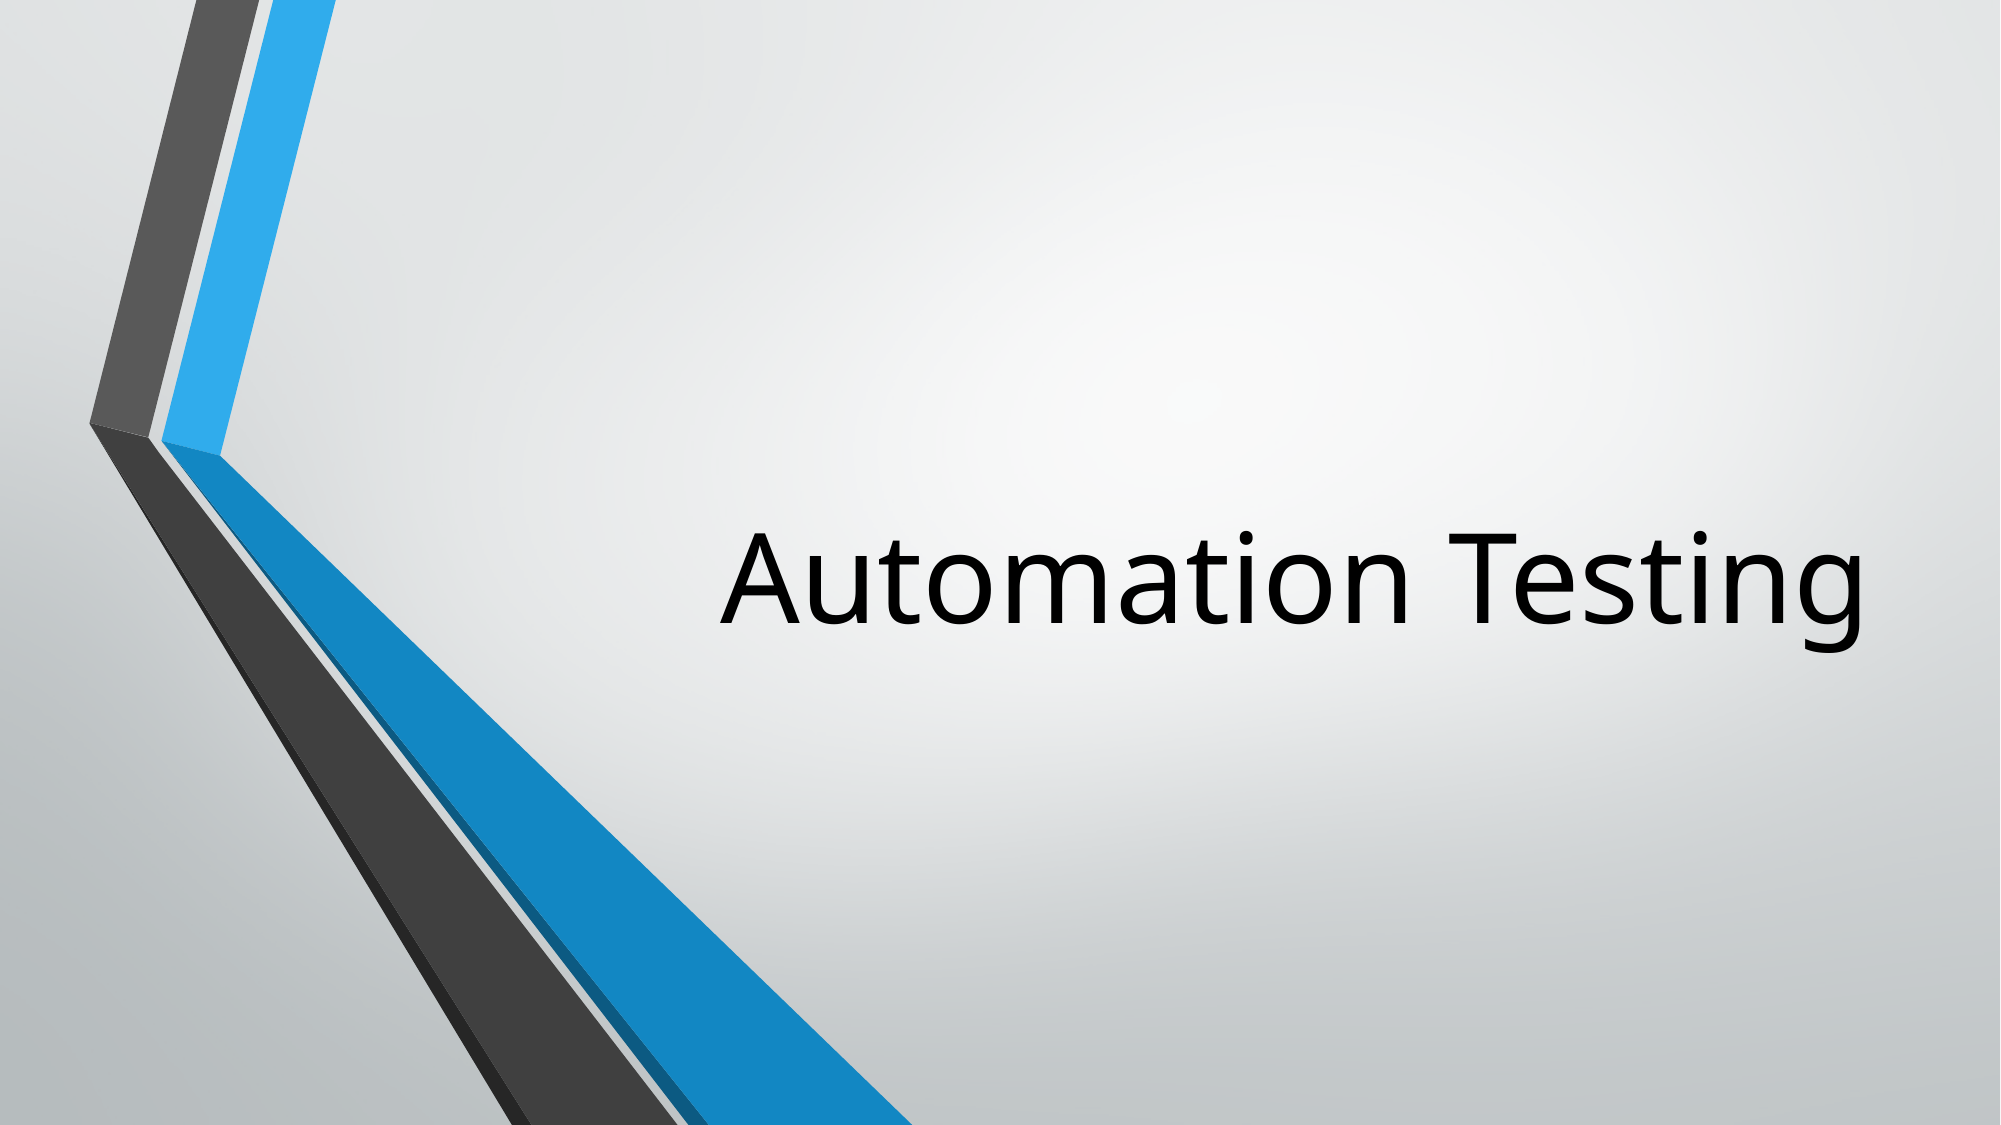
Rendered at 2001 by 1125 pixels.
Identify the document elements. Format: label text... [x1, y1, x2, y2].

title Automation Testing [480, 226, 1887, 656]
